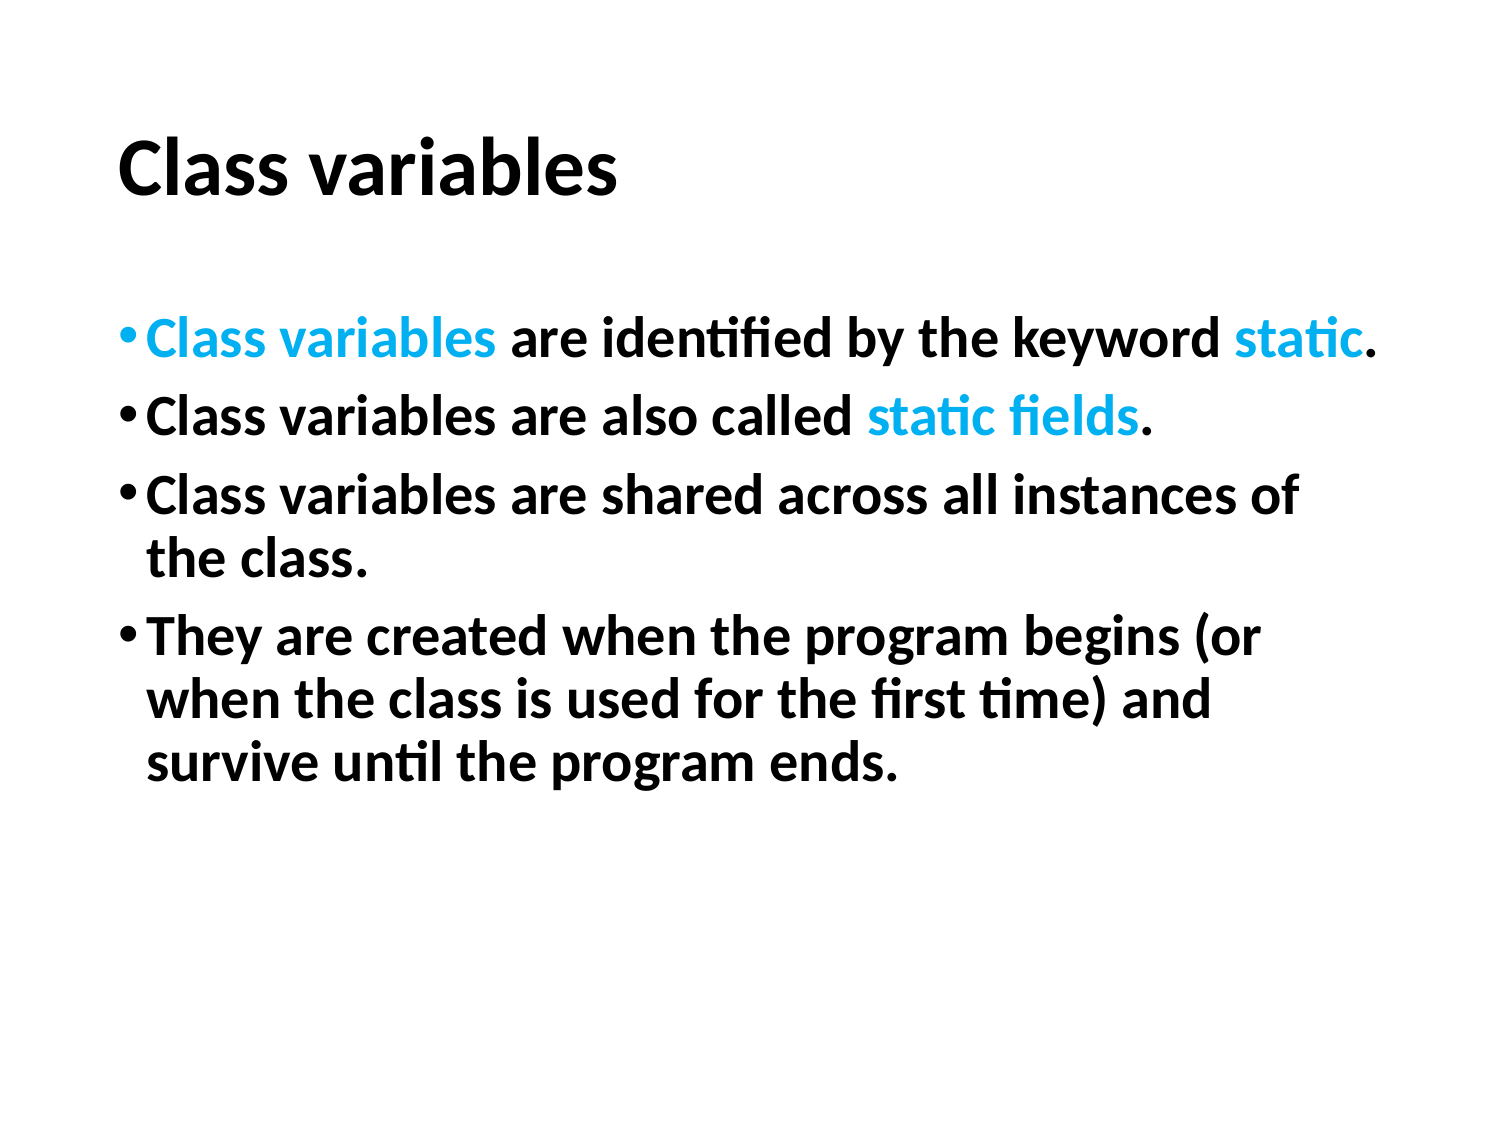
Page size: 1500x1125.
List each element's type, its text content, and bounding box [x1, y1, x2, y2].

list Class variables are identified by the keyword static. Class variables are also called static fields. Class variables are shared across all instances of the class. They are created when the program begins (or when the class is used for the first time) and survive until the program ends. [103, 299, 1397, 1014]
title Class variables [103, 59, 1397, 278]
